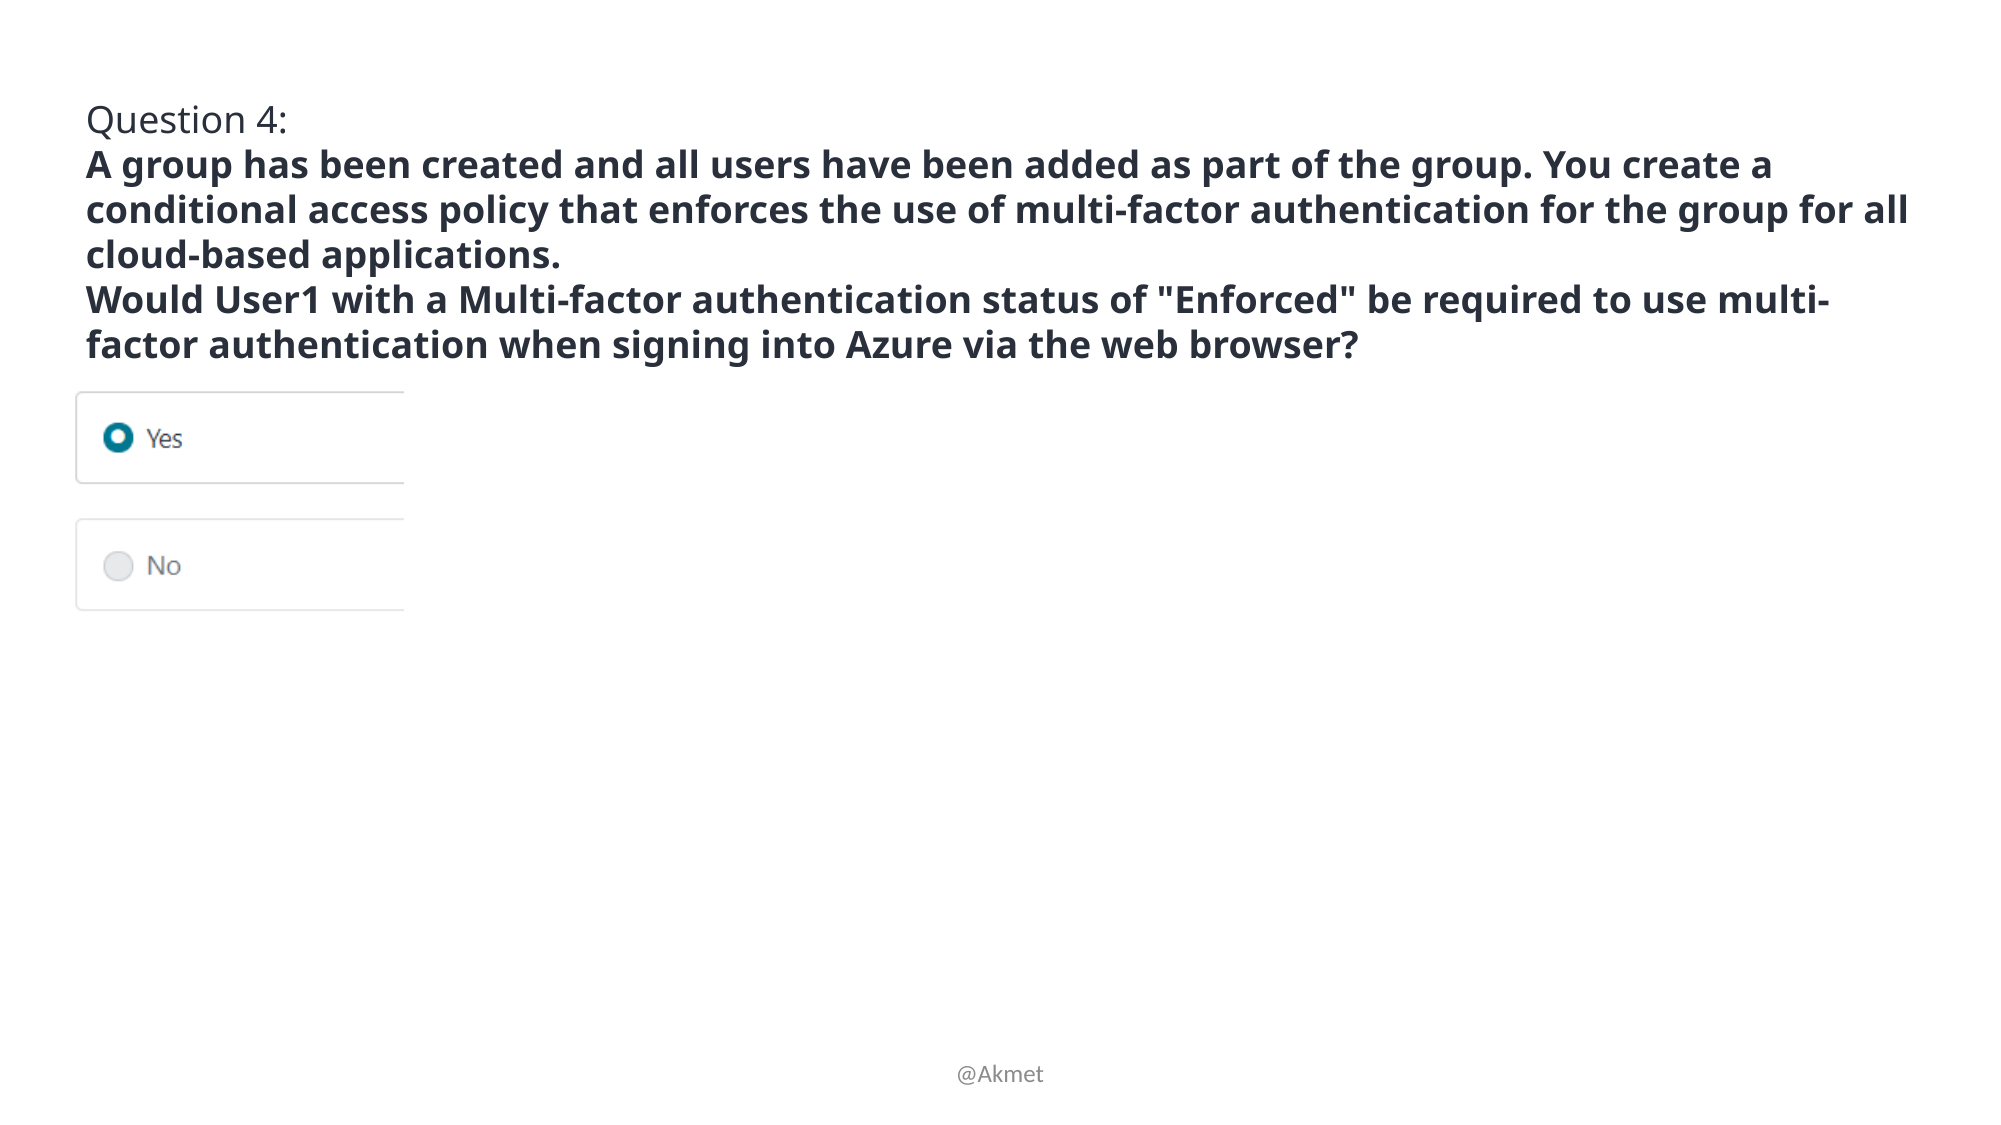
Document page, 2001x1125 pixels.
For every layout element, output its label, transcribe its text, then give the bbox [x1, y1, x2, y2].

text_box Question 4: A group has been created and all users have been added as part of the group. You create a conditional access policy that enforces the use of multi-factor authentication for the group for all cloud-based applications. Would User1 with a Multi-factor authentication status of "Enforced" be required to use multi-factor authentication when signing into Azure via the web browser? [71, 88, 1948, 419]
picture [71, 376, 404, 655]
footer @Akmet [662, 1042, 1338, 1103]
